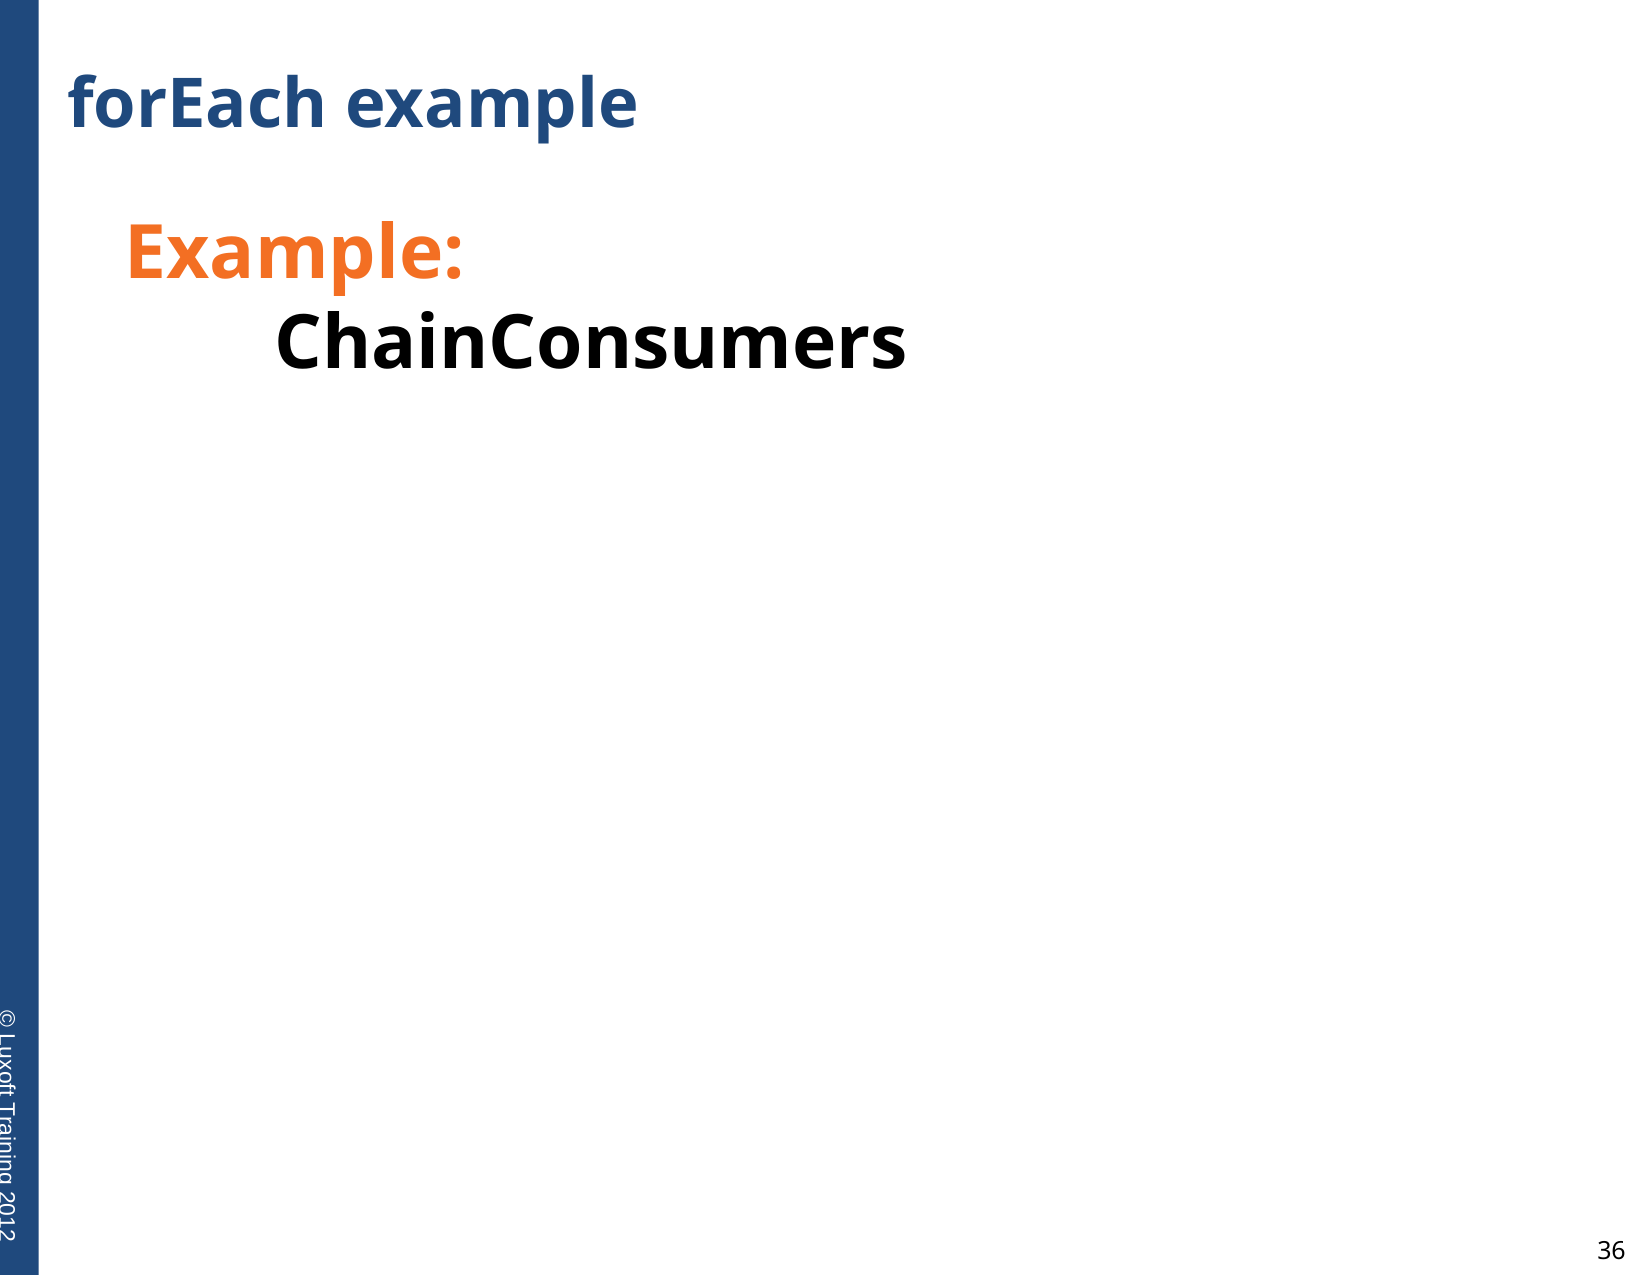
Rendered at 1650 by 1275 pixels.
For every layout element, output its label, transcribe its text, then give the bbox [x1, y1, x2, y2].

text_box Example: ChainConsumers [109, 196, 924, 437]
title forEach example [50, 23, 1605, 177]
